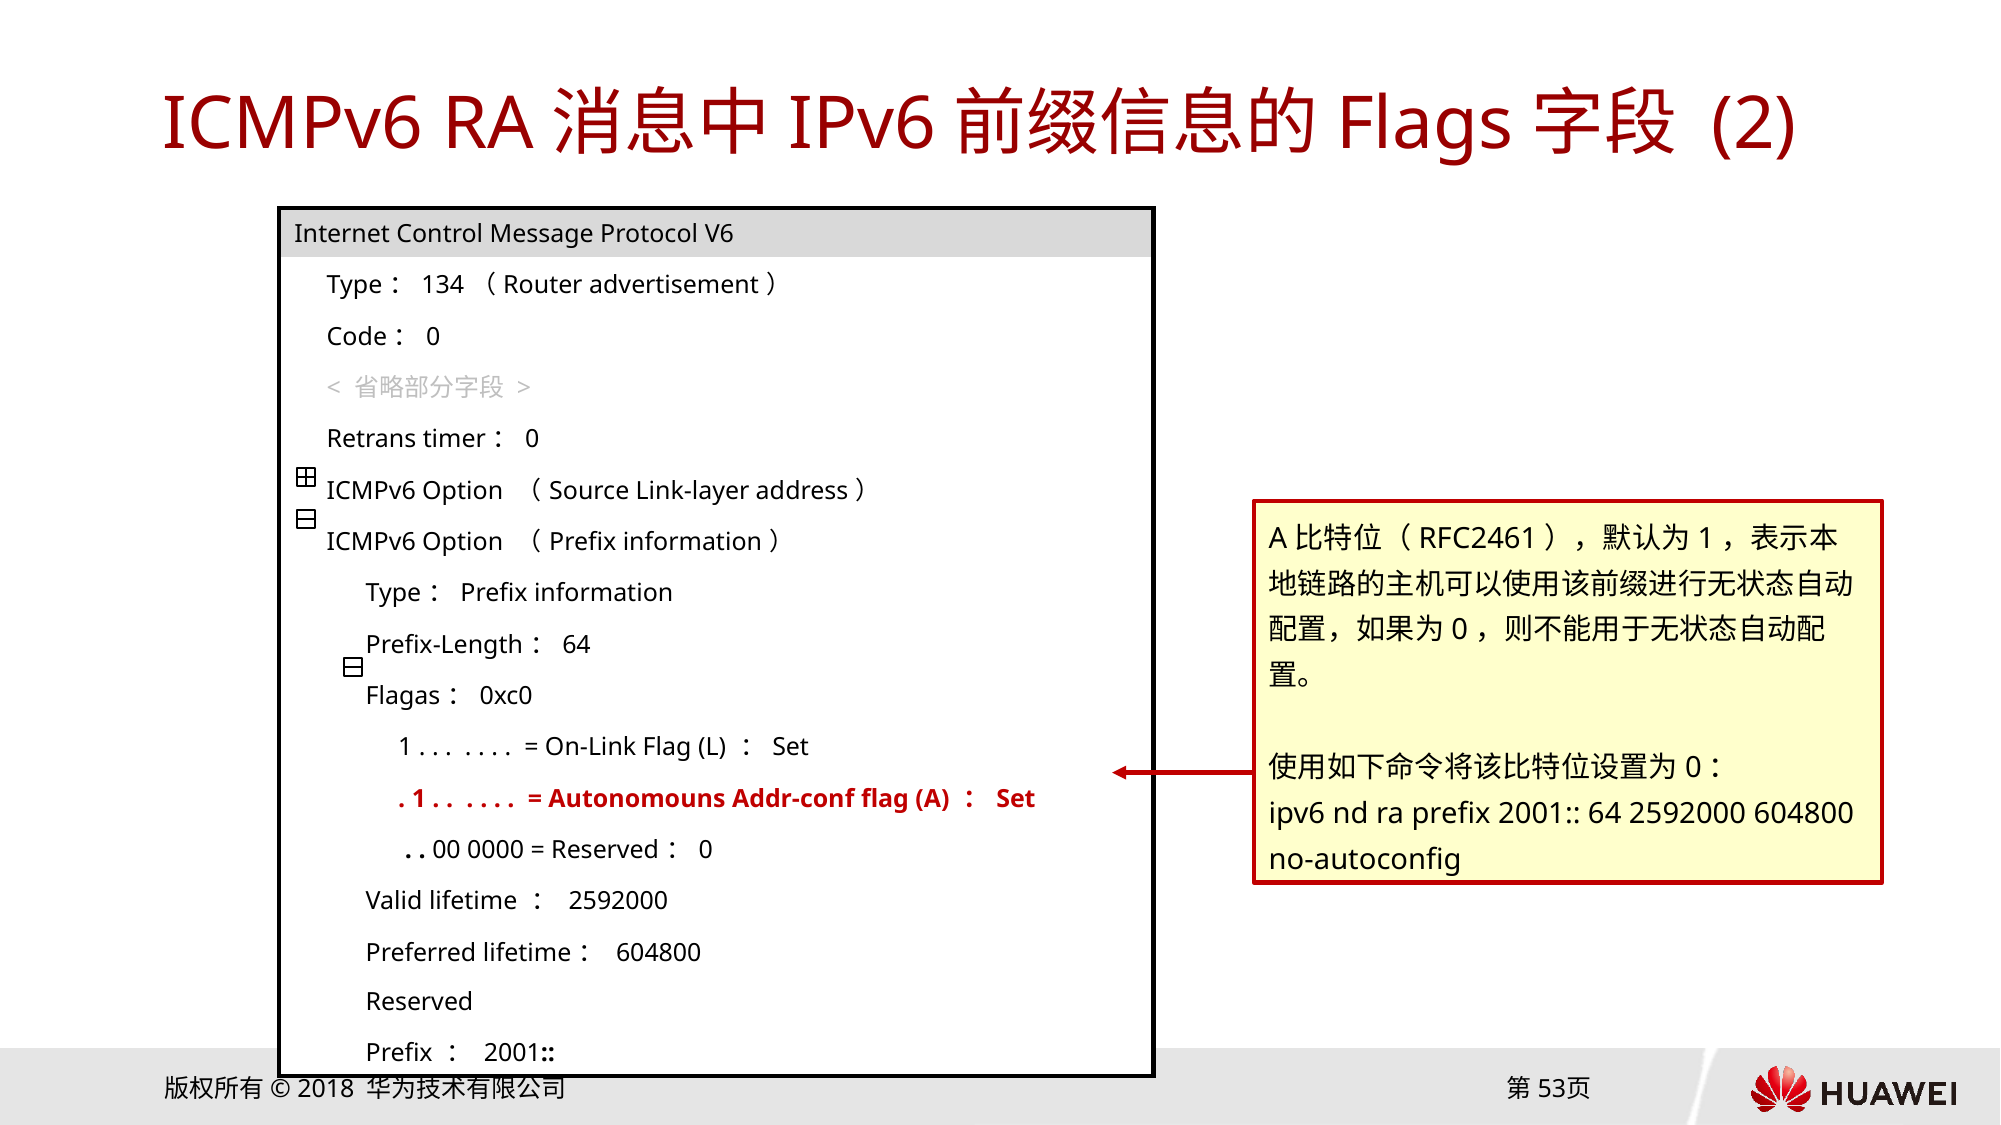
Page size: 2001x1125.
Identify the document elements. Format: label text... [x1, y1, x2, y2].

table_cell Prefix-Length：64 [281, 617, 1151, 668]
table_cell Valid lifetime ： 2592000 [281, 873, 1151, 924]
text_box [296, 509, 316, 529]
table_cell Flagas：0xc0 [281, 668, 1151, 719]
picture [429, 1087, 436, 1093]
table_cell 1 . . . . . . . = On-Link Flag (L) ：Set [281, 719, 1151, 770]
table_cell ICMPv6 Option （Prefix information） [281, 514, 1151, 565]
table_cell Preferred lifetime： 604800 [281, 924, 1151, 976]
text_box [296, 467, 316, 486]
table_cell Type：134（Router advertisement） [281, 257, 1151, 309]
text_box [344, 657, 363, 676]
picture [0, 1048, 2000, 1125]
title ICMPv6 RA消息中IPv6前缀信息的Flags字段 (2) [149, 47, 1883, 191]
table_header Internet Control Message Protocol V6 [281, 210, 1151, 257]
table_cell Code：0 [281, 309, 1151, 360]
table_cell . 1 . . . . . . = Autonomouns Addr-conf flag (A) ：Set [281, 770, 1151, 822]
table_cell . . 00 0000 = Reserved：0 [281, 822, 1151, 873]
table_cell Retrans timer：0 [281, 411, 1151, 463]
table_cell Prefix ： 2001:: [281, 1025, 1151, 1074]
table_cell < 省略部分字段 > [281, 360, 1151, 411]
table_cell ICMPv6 Option （Source Link-layer address） [281, 463, 1151, 514]
text_box A比特位（RFC2461），默认为1，表示本地链路的主机可以使用该前缀进行无状态自动配置，如果为0，则不能用于无状态自动配置。 使用如下命令将该比特位设置为0： ipv6 nd ra prefix 2001:: 64 2592000 604800 no-autoconfig [1253, 500, 1882, 883]
table_cell Reserved [281, 976, 1151, 1025]
table_cell Type：Prefix information [281, 565, 1151, 617]
